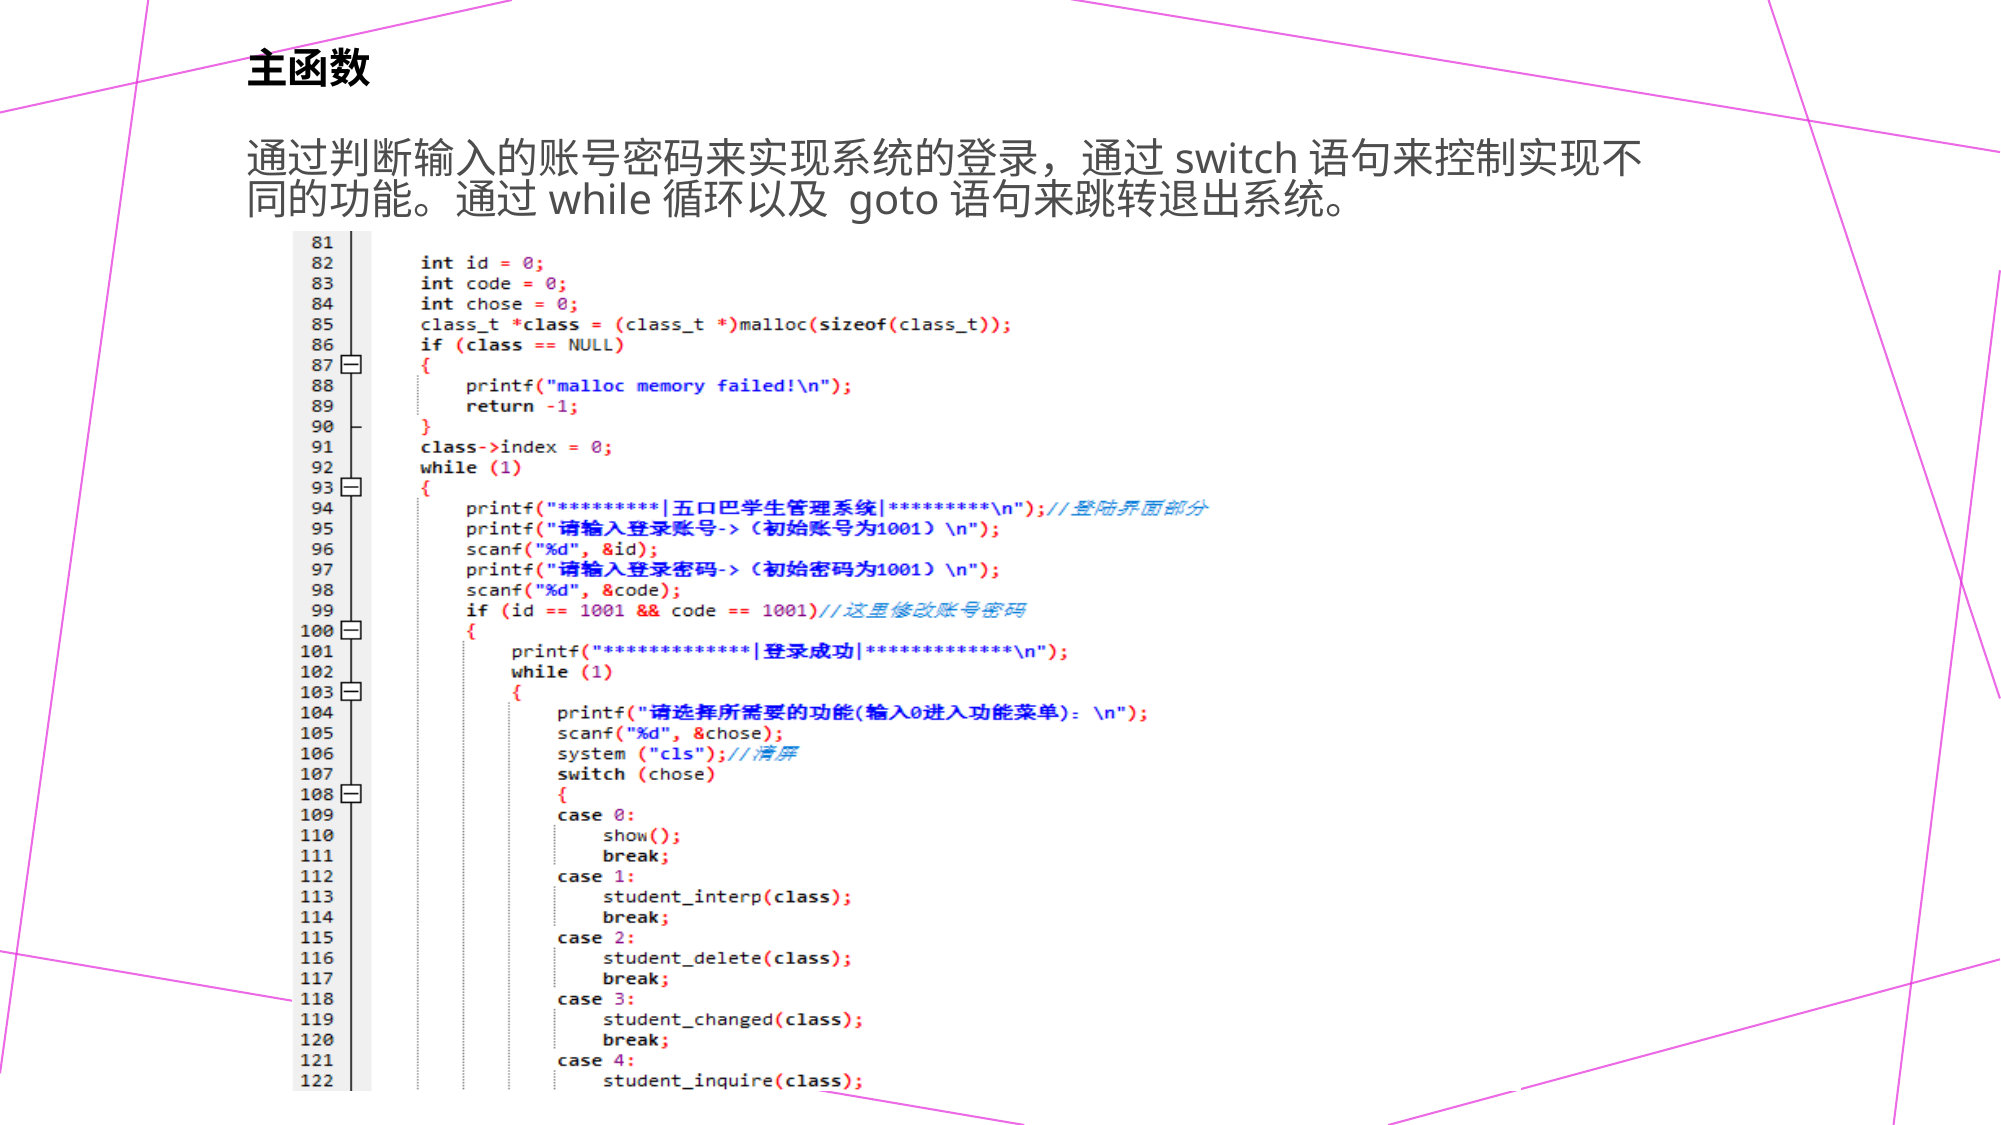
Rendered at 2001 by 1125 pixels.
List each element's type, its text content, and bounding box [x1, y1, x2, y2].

picture [292, 231, 1521, 1091]
text_box 主函数 通过判断输入的账号密码来实现系统的登录，通过switch语句来控制实现不同的功能。通过while循环以及 goto语句来跳转退出系统。 [231, 34, 1676, 301]
